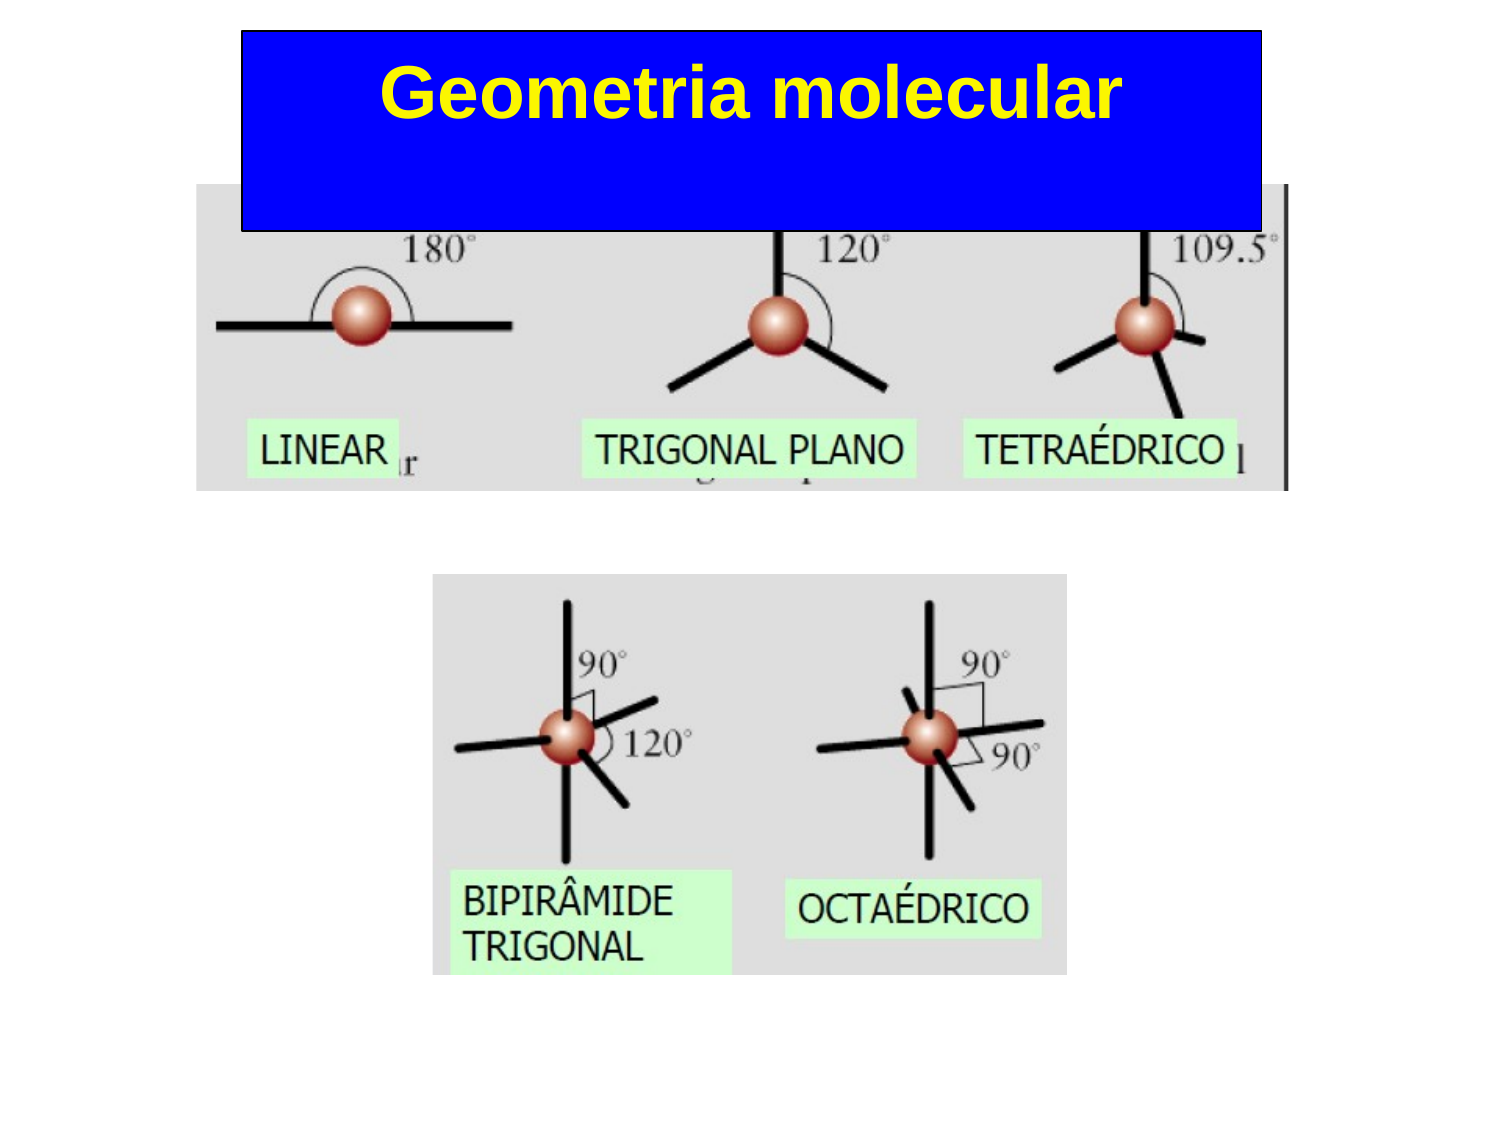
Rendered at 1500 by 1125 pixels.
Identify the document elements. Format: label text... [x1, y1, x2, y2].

title Geometria molecular [242, 31, 1262, 231]
text_box [432, 574, 1067, 975]
text_box [196, 184, 1289, 491]
